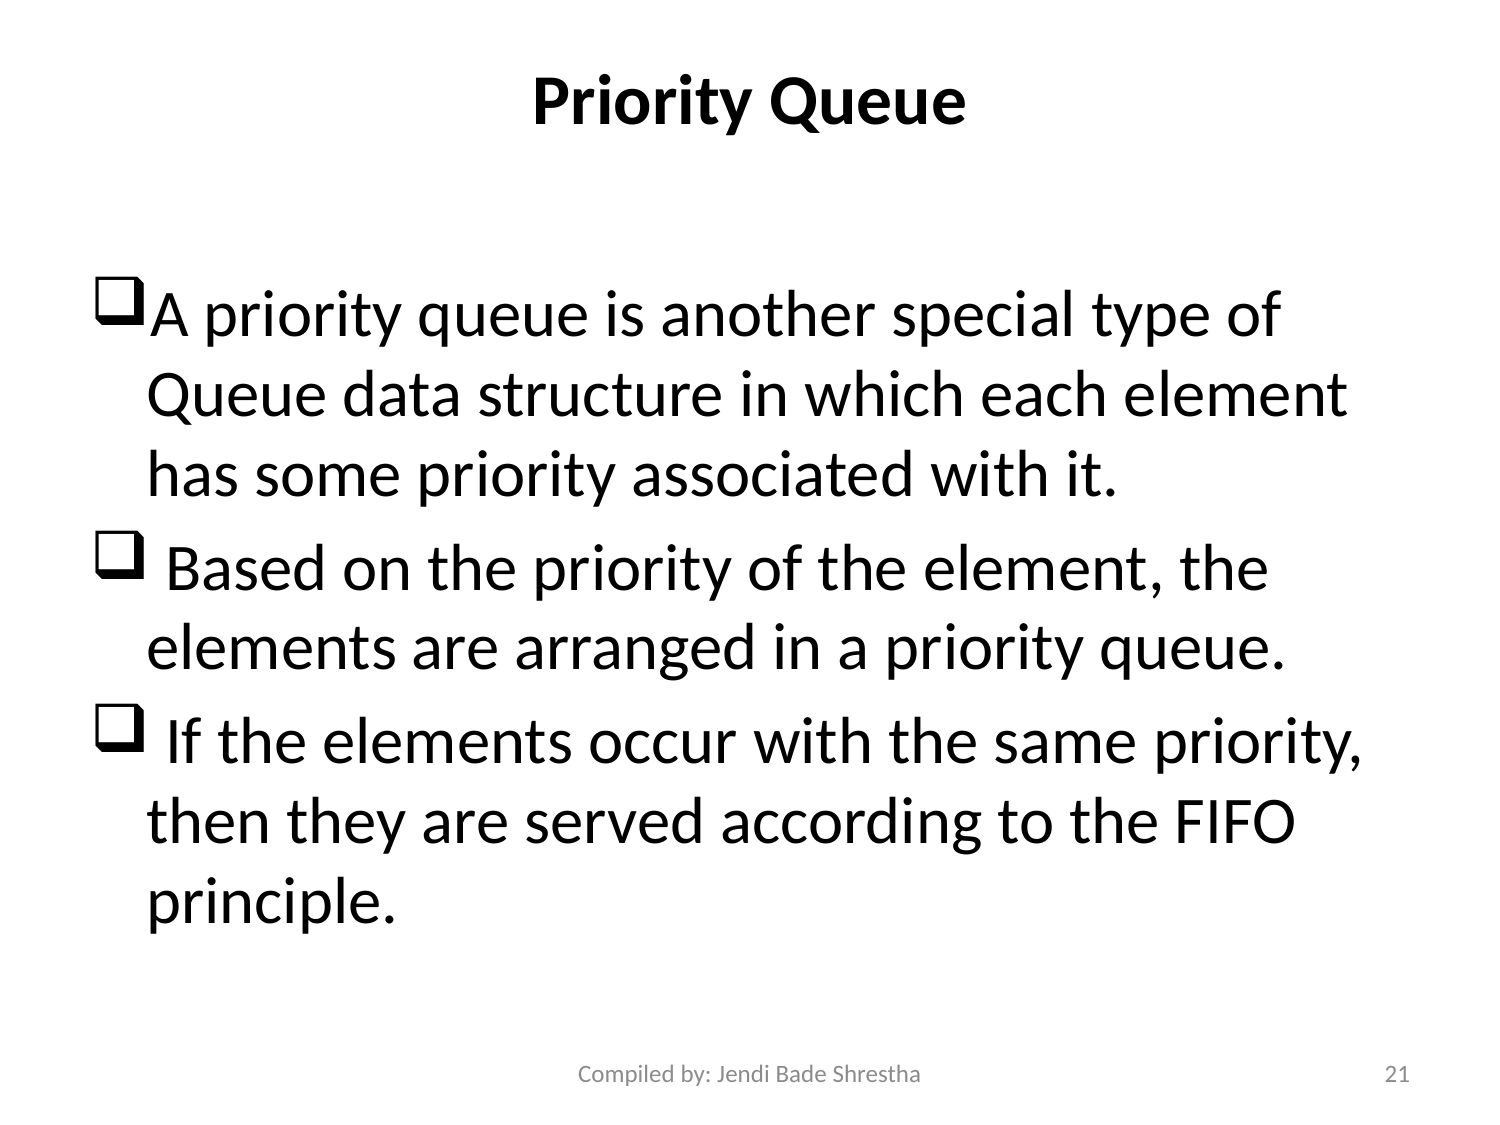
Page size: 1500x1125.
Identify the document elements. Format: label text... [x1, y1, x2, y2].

footer Compiled by: Jendi Bade Shrestha [512, 1042, 988, 1103]
title Priority Queue [75, 45, 1425, 233]
slide_number 21 [1074, 1042, 1425, 1103]
list A priority queue is another special type of Queue data structure in which each element has some priority associated with it. Based on the priority of the element, the elements are arranged in a priority queue. If the elements occur with the same priority, then they are served according to the FIFO principle. [75, 262, 1425, 1005]
